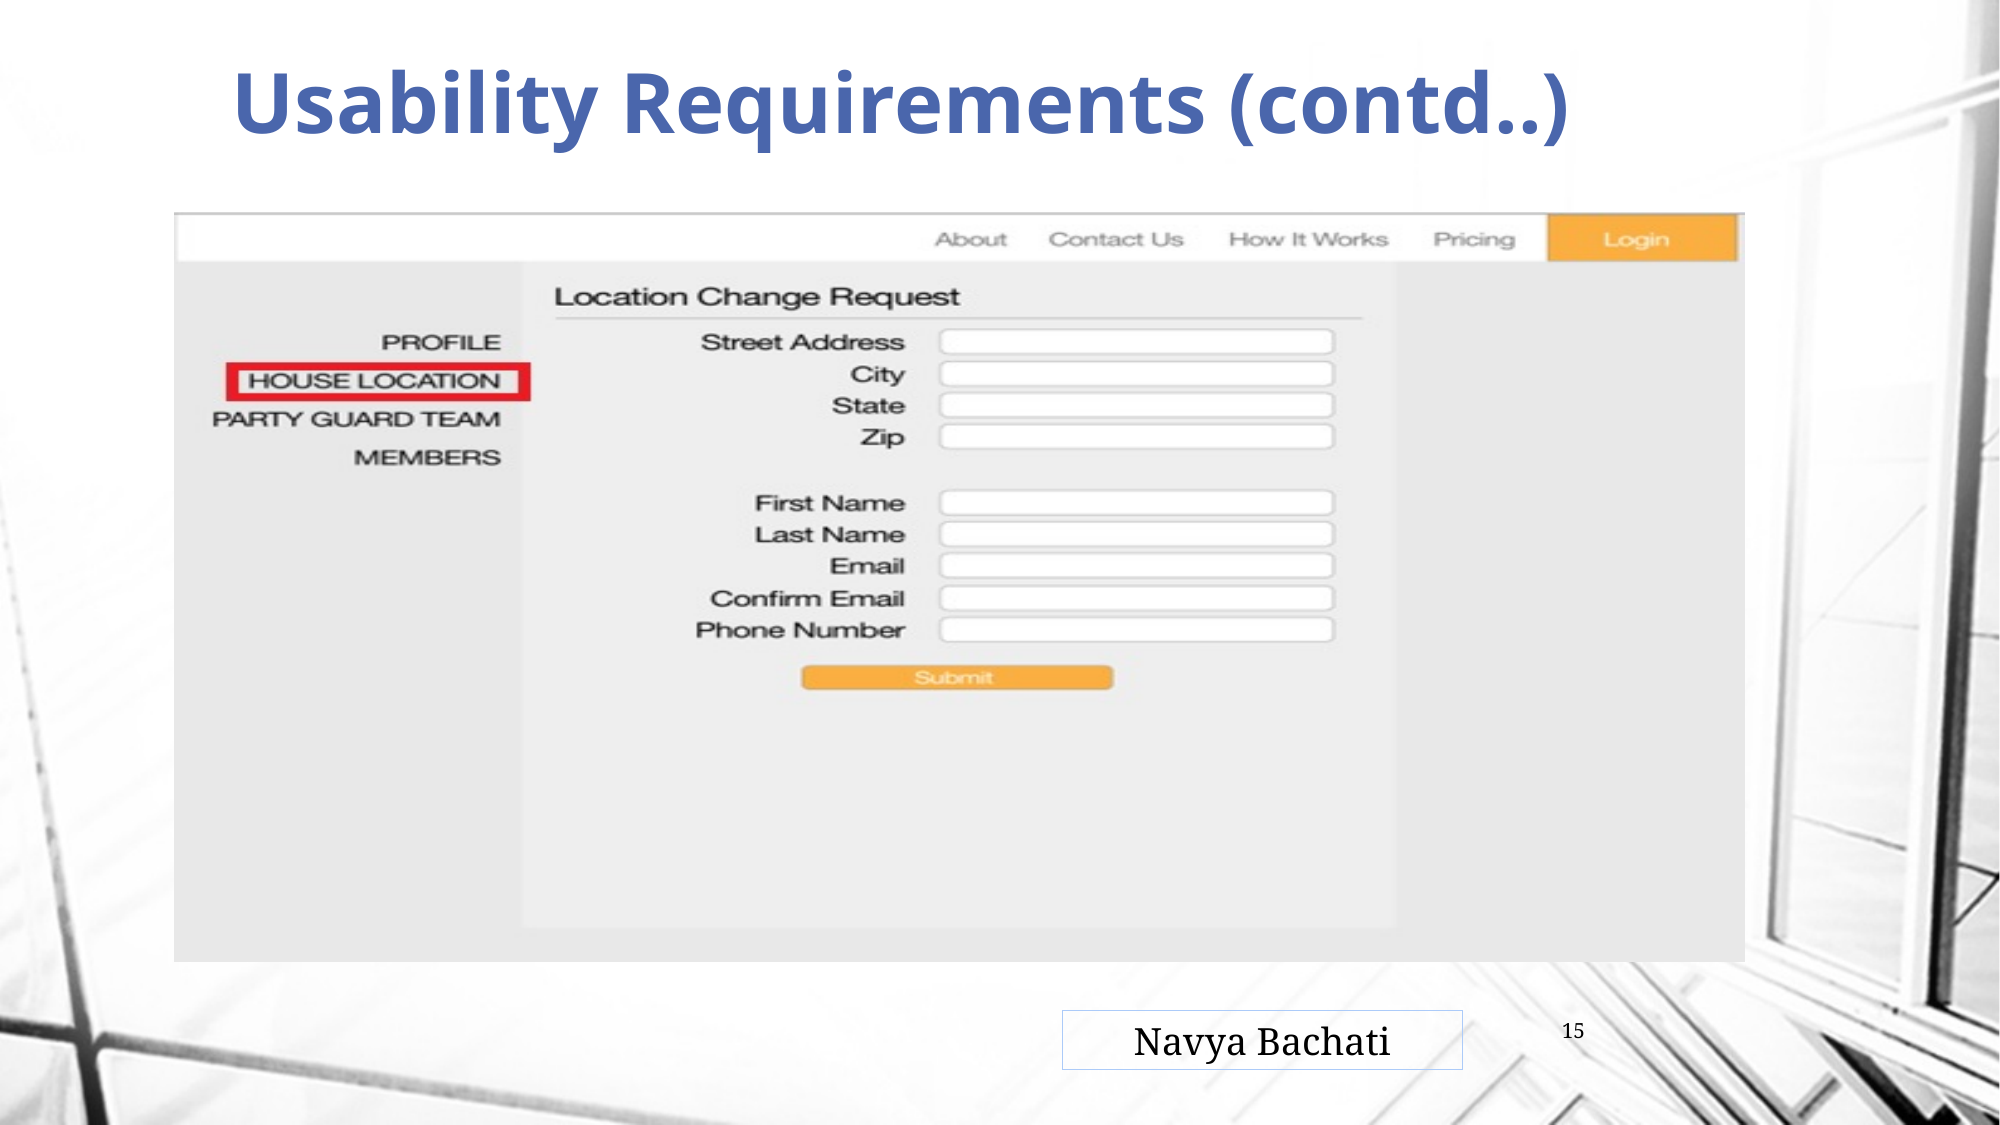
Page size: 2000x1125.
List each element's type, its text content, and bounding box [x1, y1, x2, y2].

text_box Usability Requirements (contd..) [217, 62, 1642, 212]
picture [0, 0, 2000, 1125]
slide_number 15 [1399, 1009, 1600, 1055]
text_box Navya Bachati [1062, 1010, 1463, 1070]
